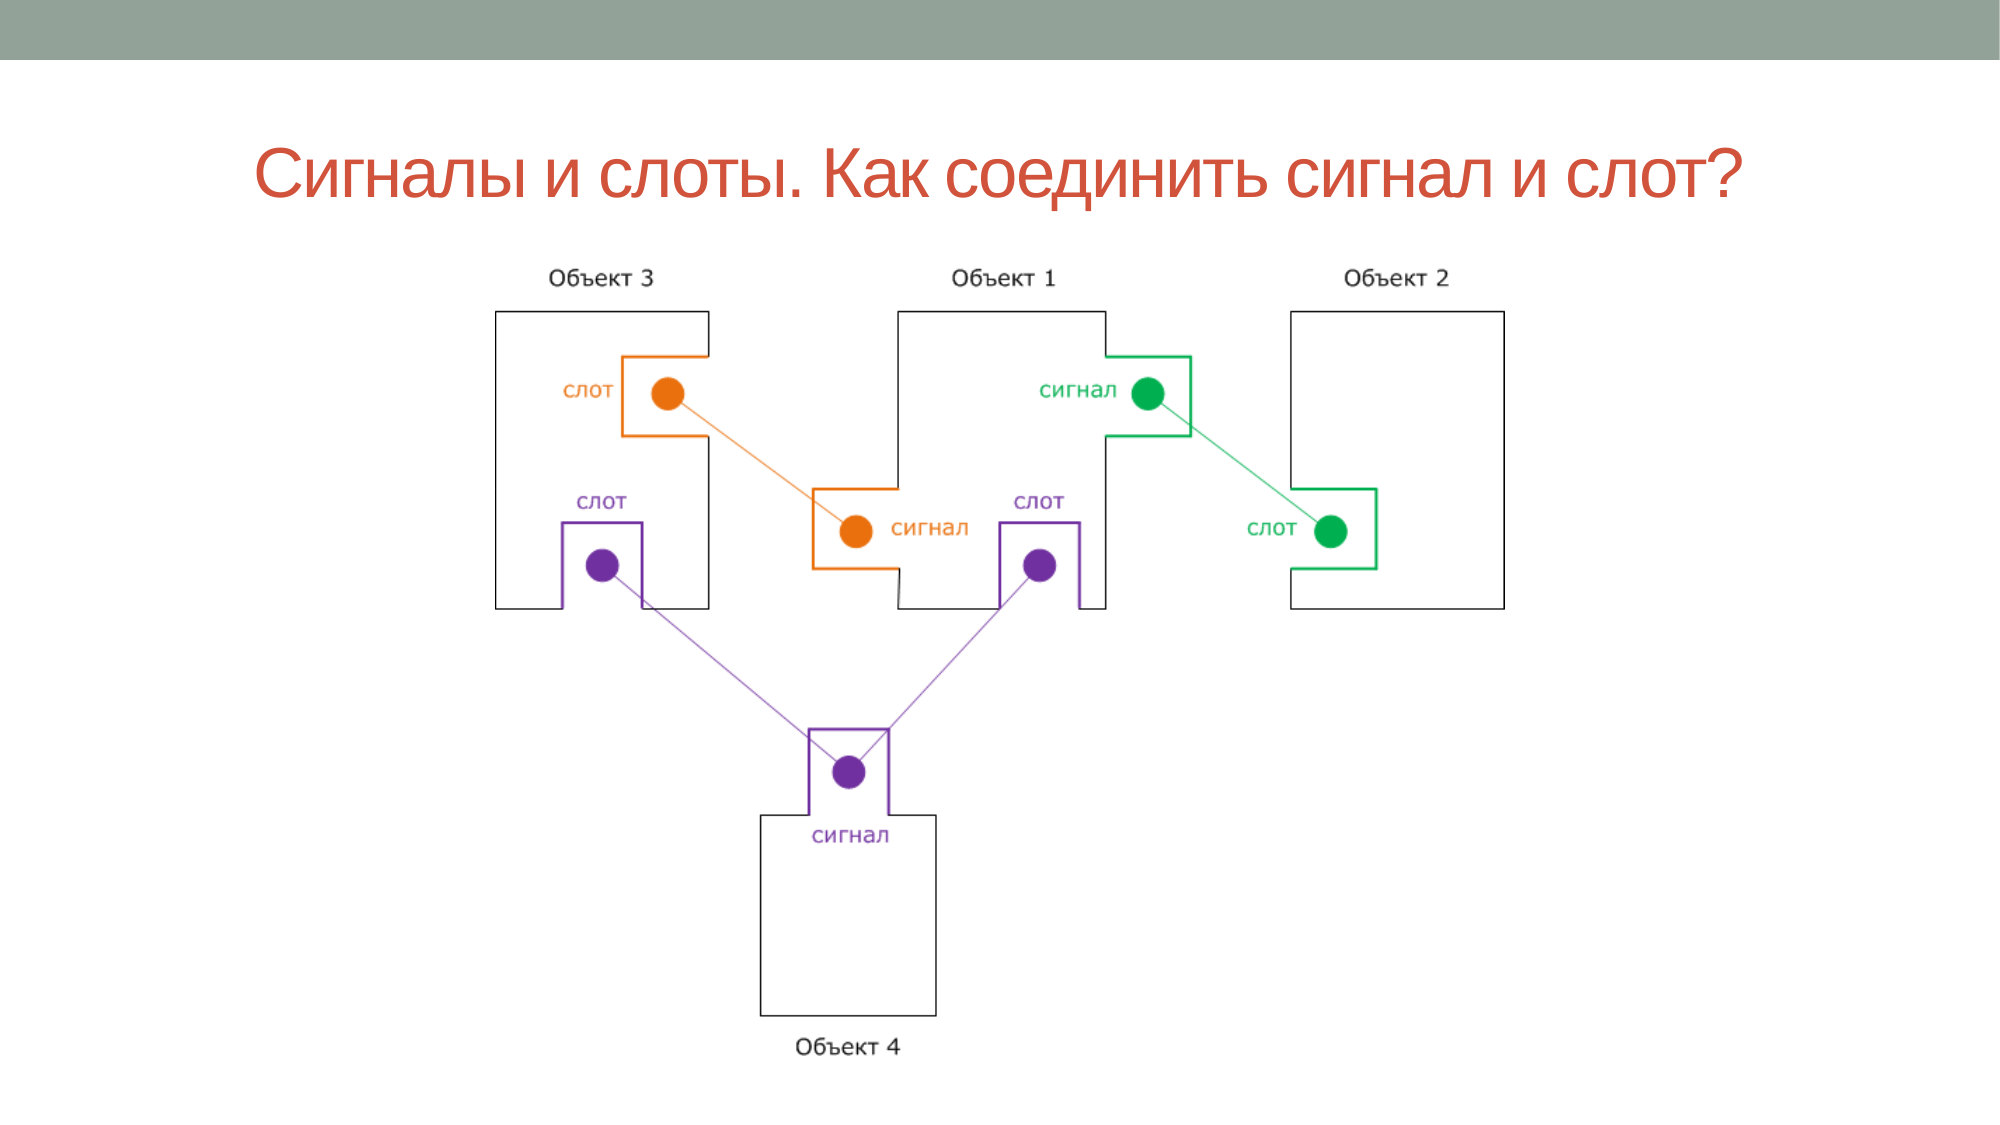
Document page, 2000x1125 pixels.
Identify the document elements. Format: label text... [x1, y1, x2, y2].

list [495, 262, 1505, 1063]
title Сигналы и слоты. Как соединить сигнал и слот? [99, 87, 1900, 250]
